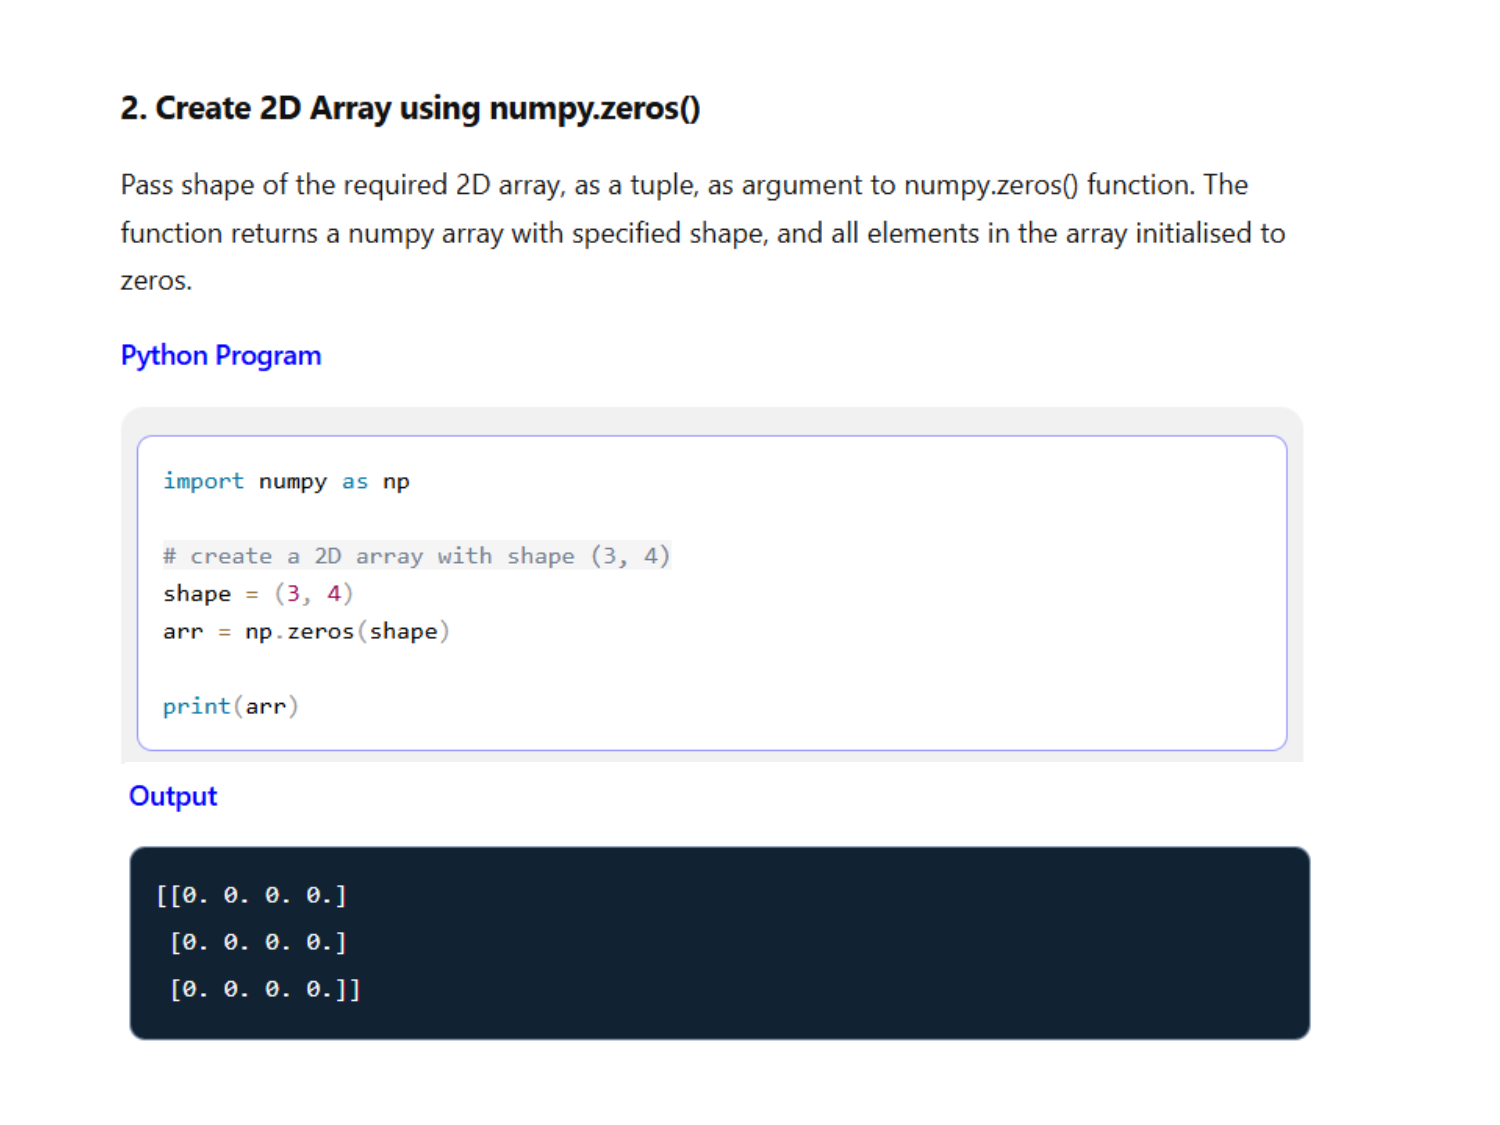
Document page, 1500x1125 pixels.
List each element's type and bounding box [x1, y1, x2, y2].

list [112, 74, 1324, 765]
picture [124, 762, 1337, 1087]
